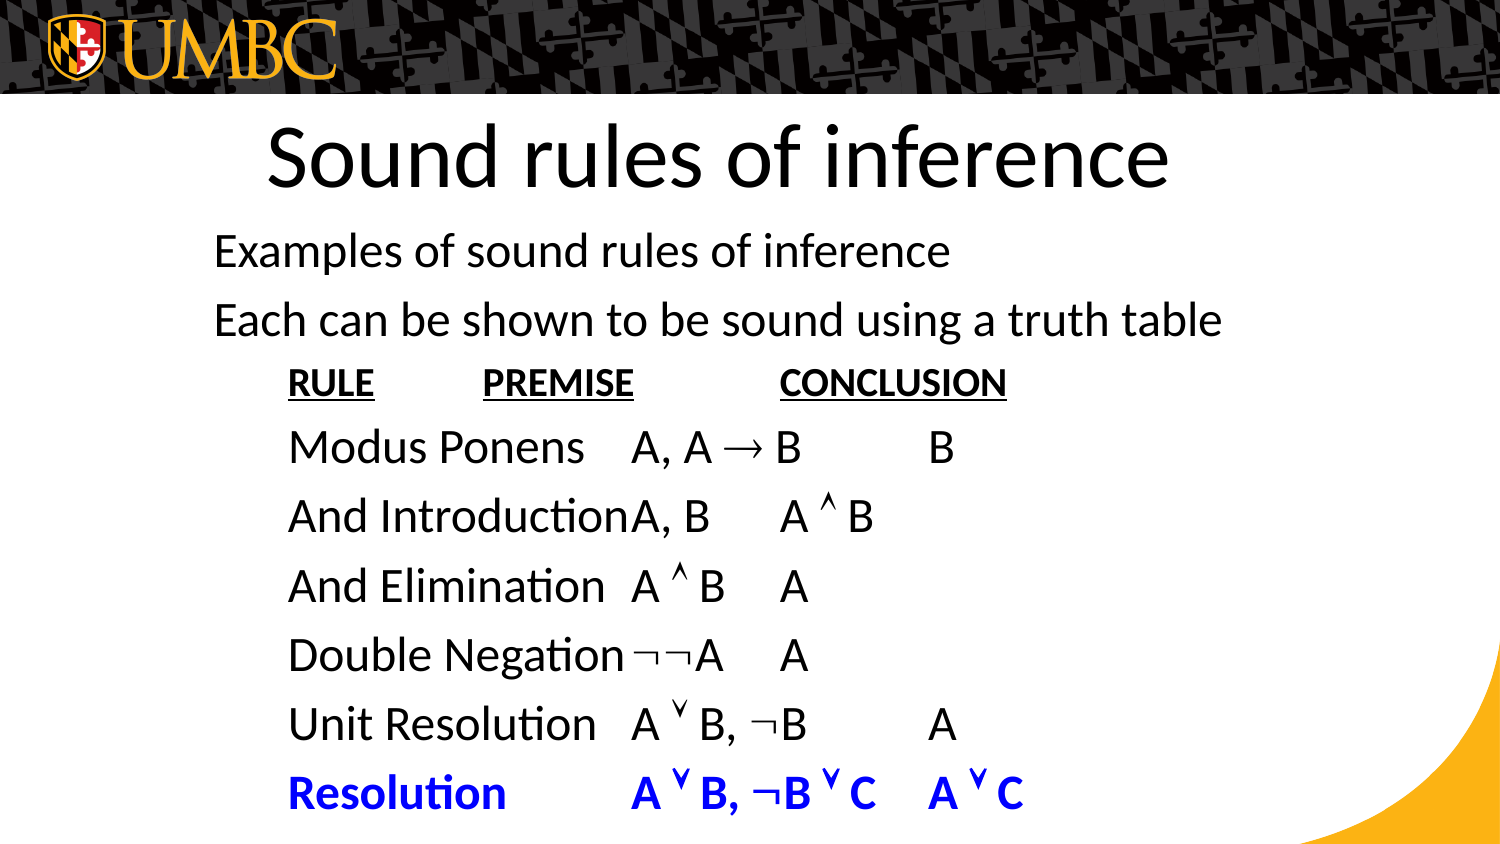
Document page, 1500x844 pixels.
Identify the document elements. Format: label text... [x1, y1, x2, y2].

title Sound rules of inference [198, 79, 1241, 210]
picture [1354, 639, 1500, 844]
picture [0, 0, 1500, 94]
list Examples of sound rules of inference Each can be shown to be sound using a truth table RULE PREMISE CONCLUSION Modus Ponens A, A  B B And Introduction A, B A  B And Elimination A  B A Double Negation A A Unit Resolution A  B, B A Resolution A  B, B  C A  C [198, 210, 1354, 844]
